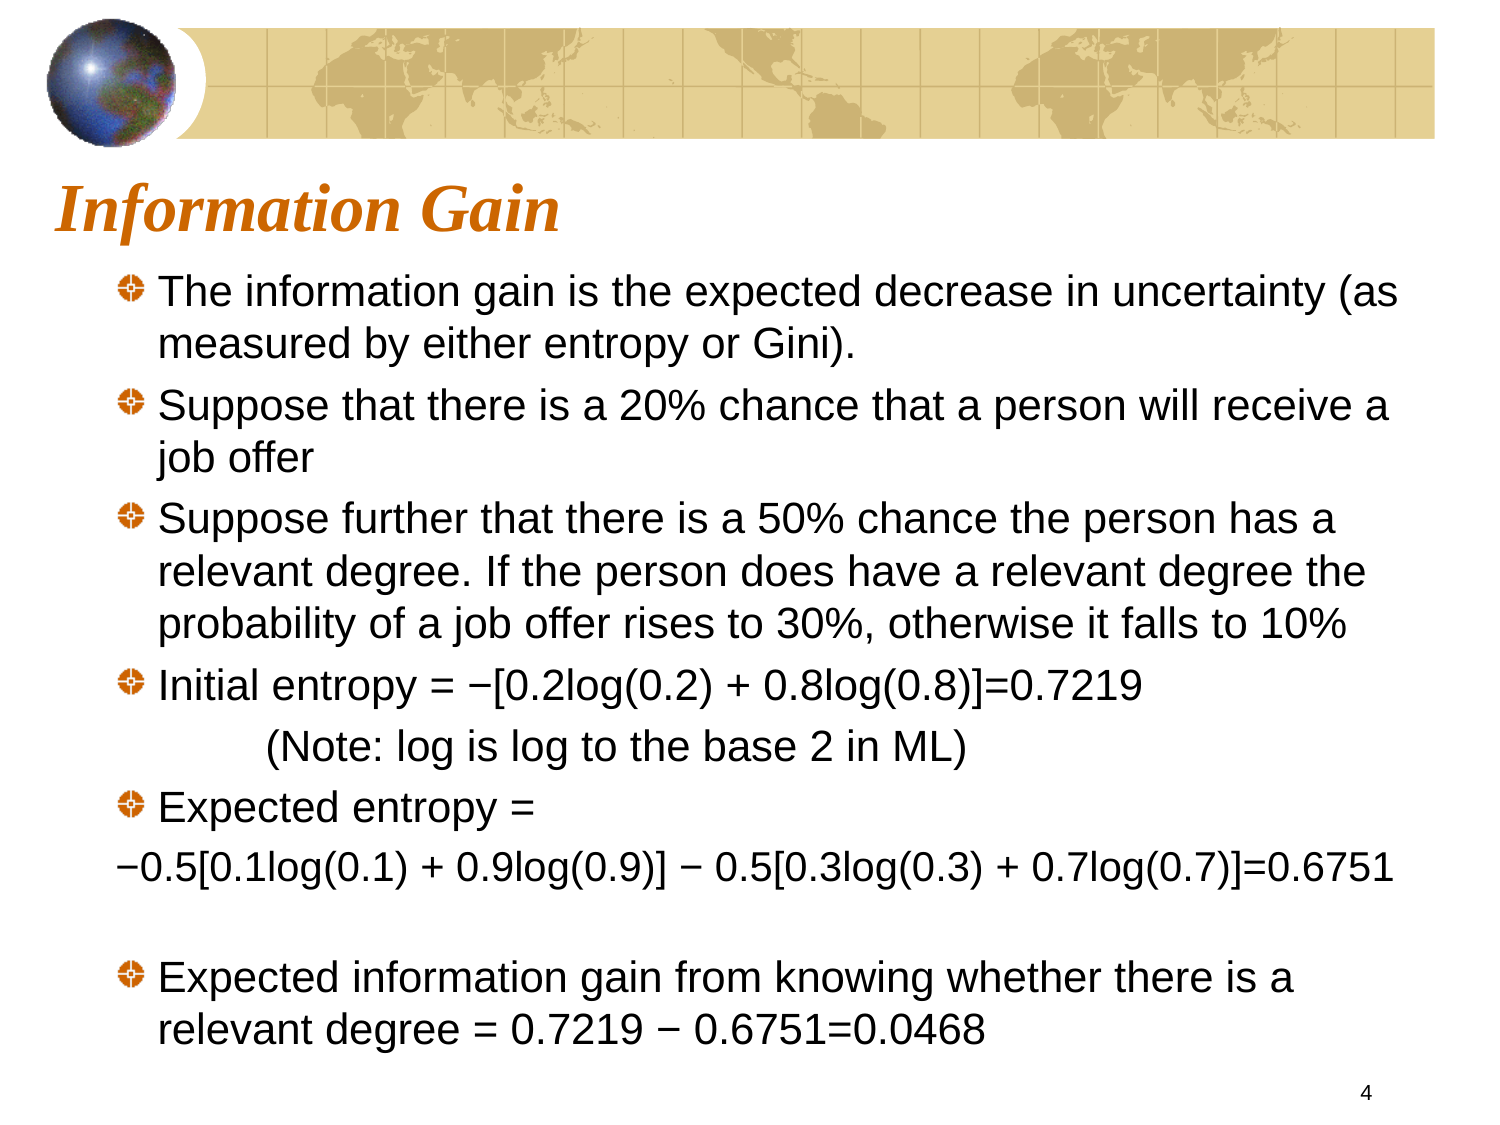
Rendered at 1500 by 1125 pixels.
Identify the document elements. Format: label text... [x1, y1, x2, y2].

slide_number 4 [1074, 1037, 1388, 1113]
picture [115, 959, 146, 991]
picture [115, 789, 146, 821]
picture [42, 14, 190, 151]
picture [115, 501, 146, 532]
list The information gain is the expected decrease in uncertainty (as measured by either entropy or Gini). Suppose that there is a 20% chance that a person will receive a job offer Suppose further that there is a 50% chance the person has a relevant degree. If the person does have a relevant degree the probability of a job offer rises to 30%, otherwise it falls to 10% Initial entropy = −[0.2log(0.2) + 0.8log(0.8)]=0.7219 (Note: log is log to the base 2 in ML) Expected entropy = −0.5[0.1log(0.1) + 0.9log(0.9)] − 0.5[0.3log(0.3) + 0.7log(0.7)]=0.6751 Expected information gain from knowing whether there is a relevant degree = 0.7219 − 0.6751=0.0468 [100, 255, 1435, 931]
picture [115, 667, 146, 698]
picture [115, 387, 146, 418]
title Information Gain [40, 152, 1316, 256]
picture [115, 273, 146, 305]
